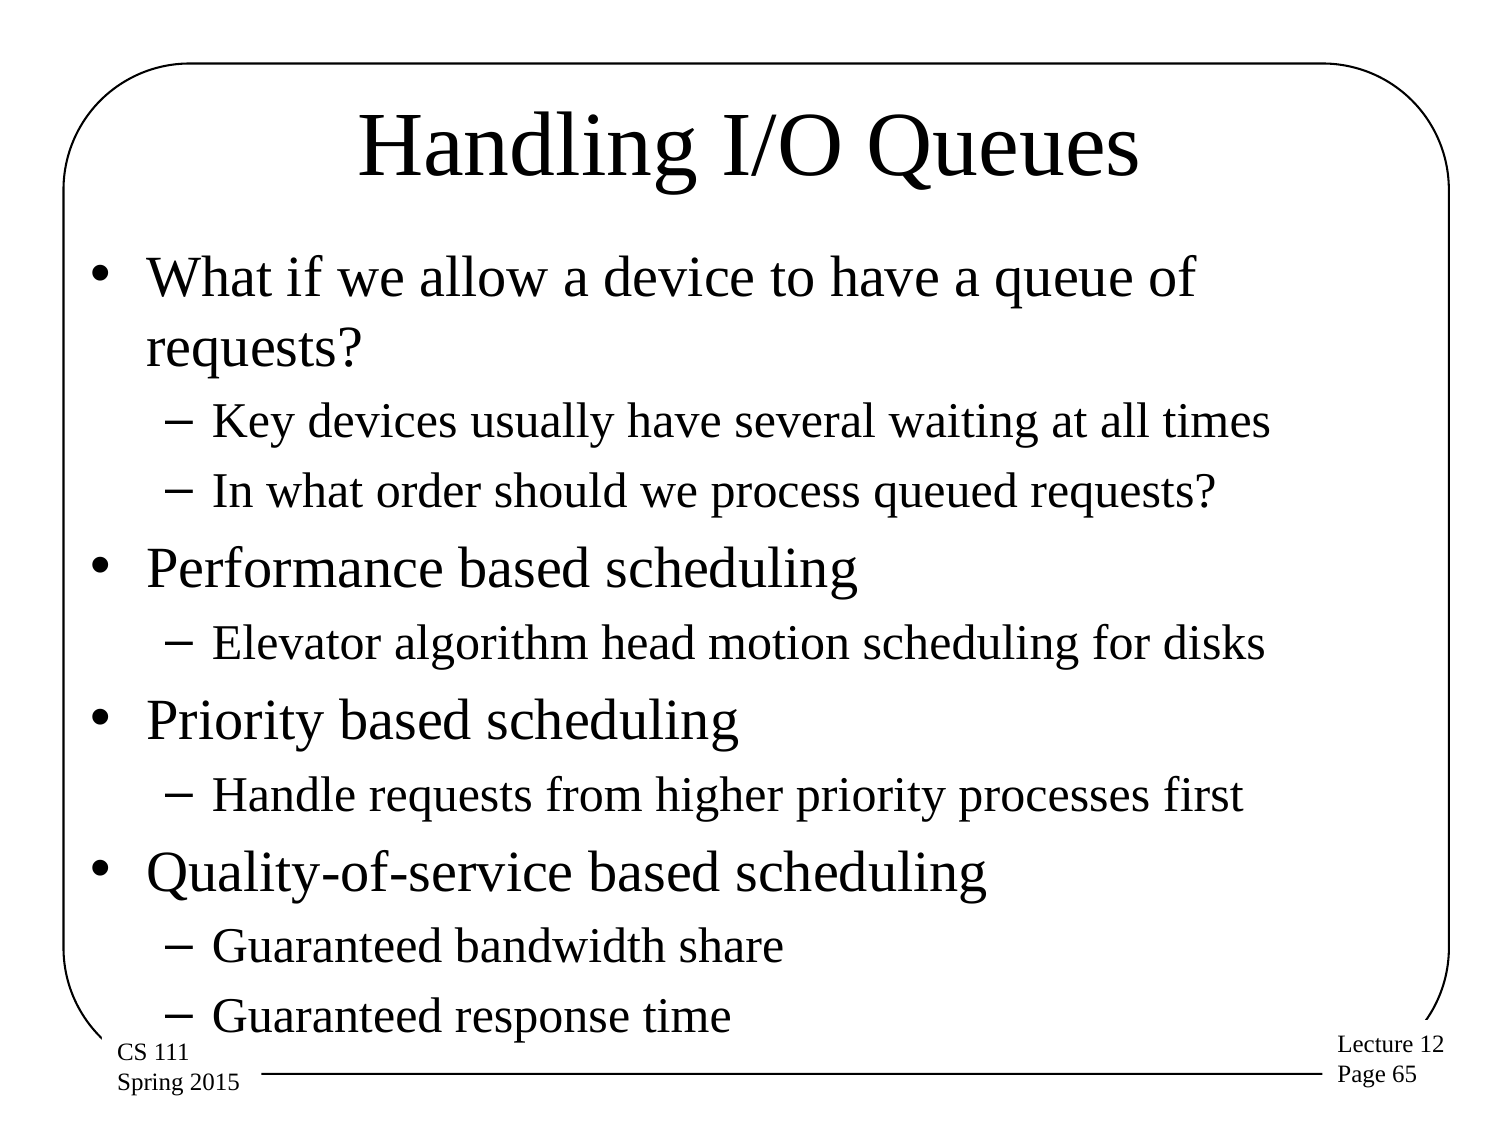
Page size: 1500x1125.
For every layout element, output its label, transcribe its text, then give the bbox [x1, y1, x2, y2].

title Handling I/O Queues [74, 44, 1426, 230]
list What if we allow a device to have a queue of requests? Key devices usually have several waiting at all times In what order should we process queued requests? Performance based scheduling Elevator algorithm head motion scheduling for disks Priority based scheduling Handle requests from higher priority processes first Quality-of-service based scheduling Guaranteed bandwidth share Guaranteed response time [74, 230, 1426, 974]
